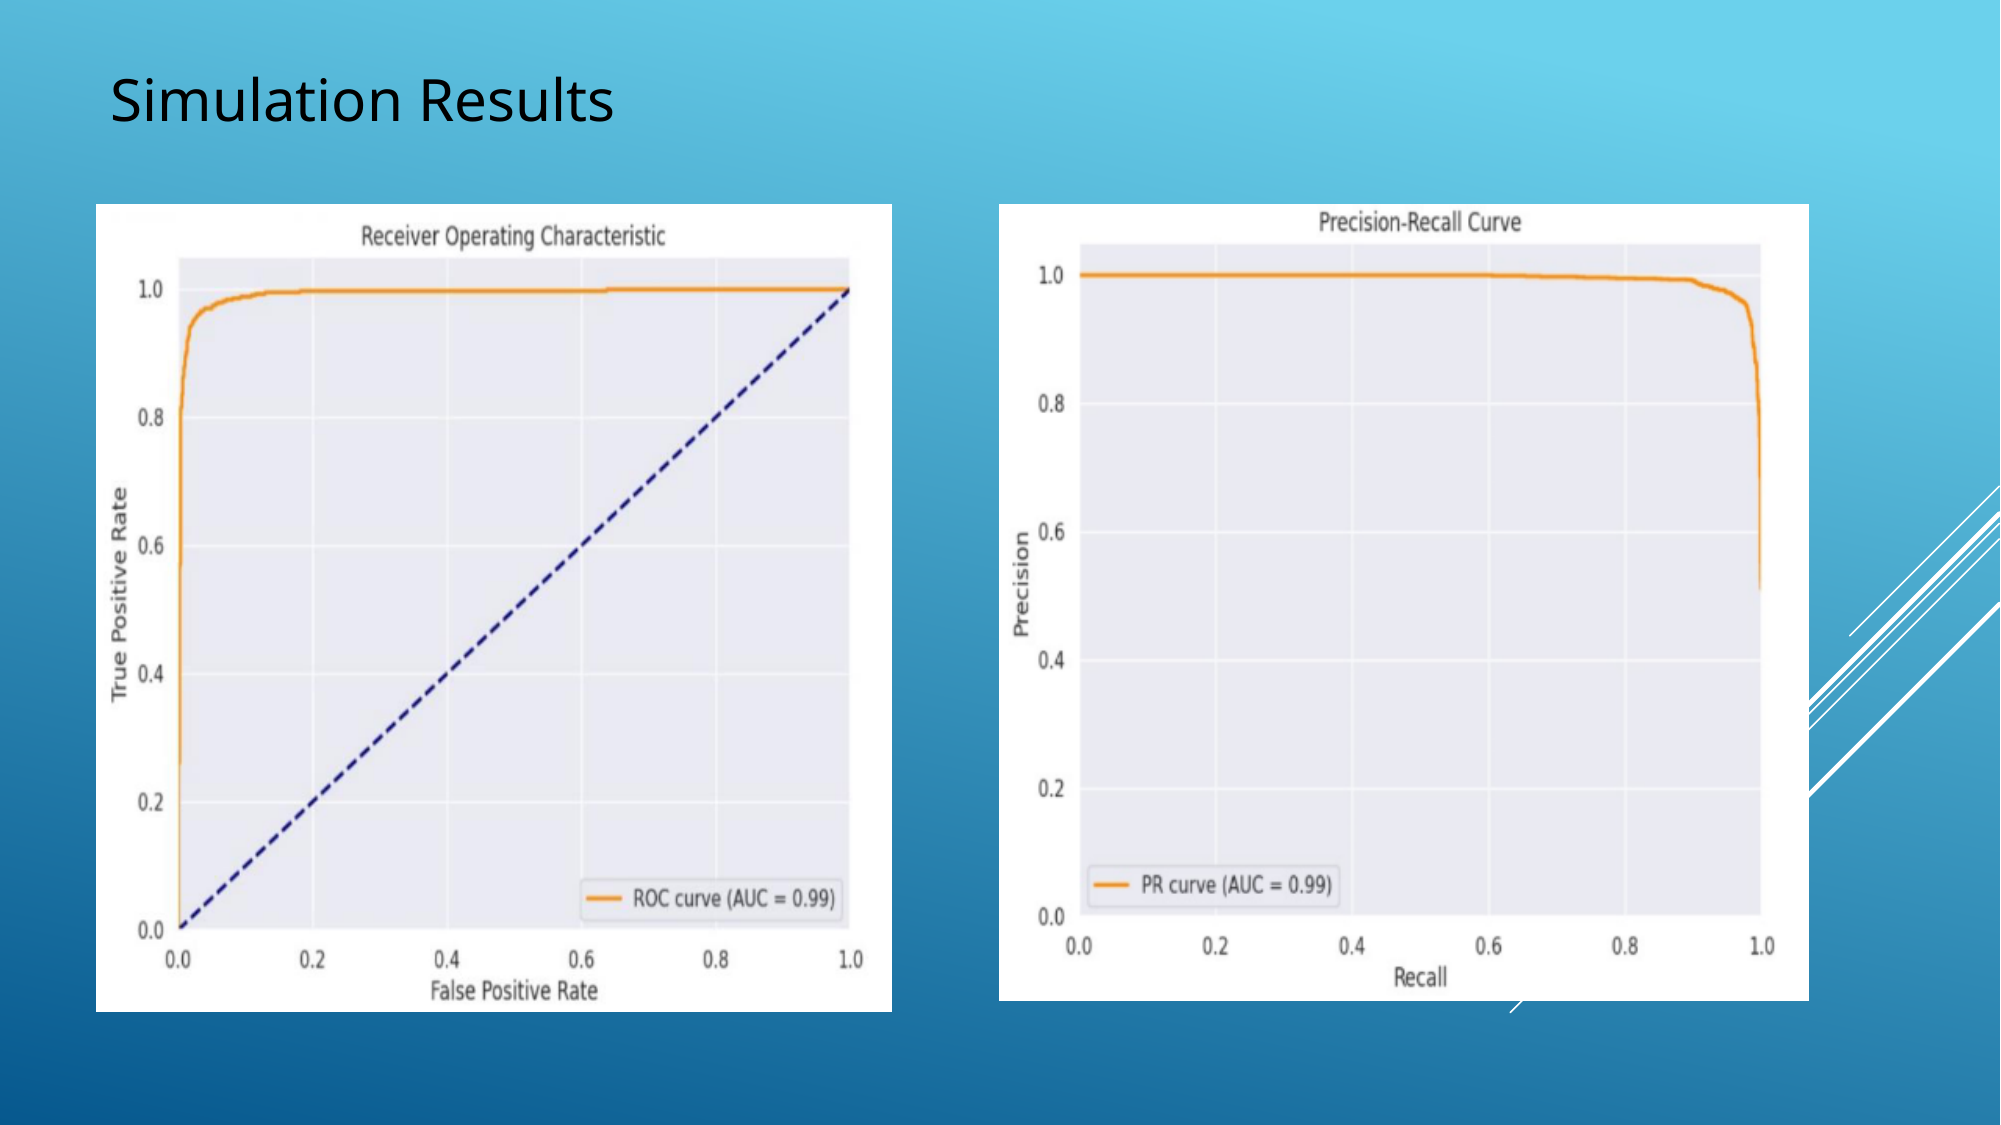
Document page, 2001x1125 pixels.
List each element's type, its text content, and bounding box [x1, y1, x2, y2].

picture [999, 204, 1809, 1001]
text_box Simulation Results [96, 55, 673, 141]
picture [95, 204, 892, 1012]
